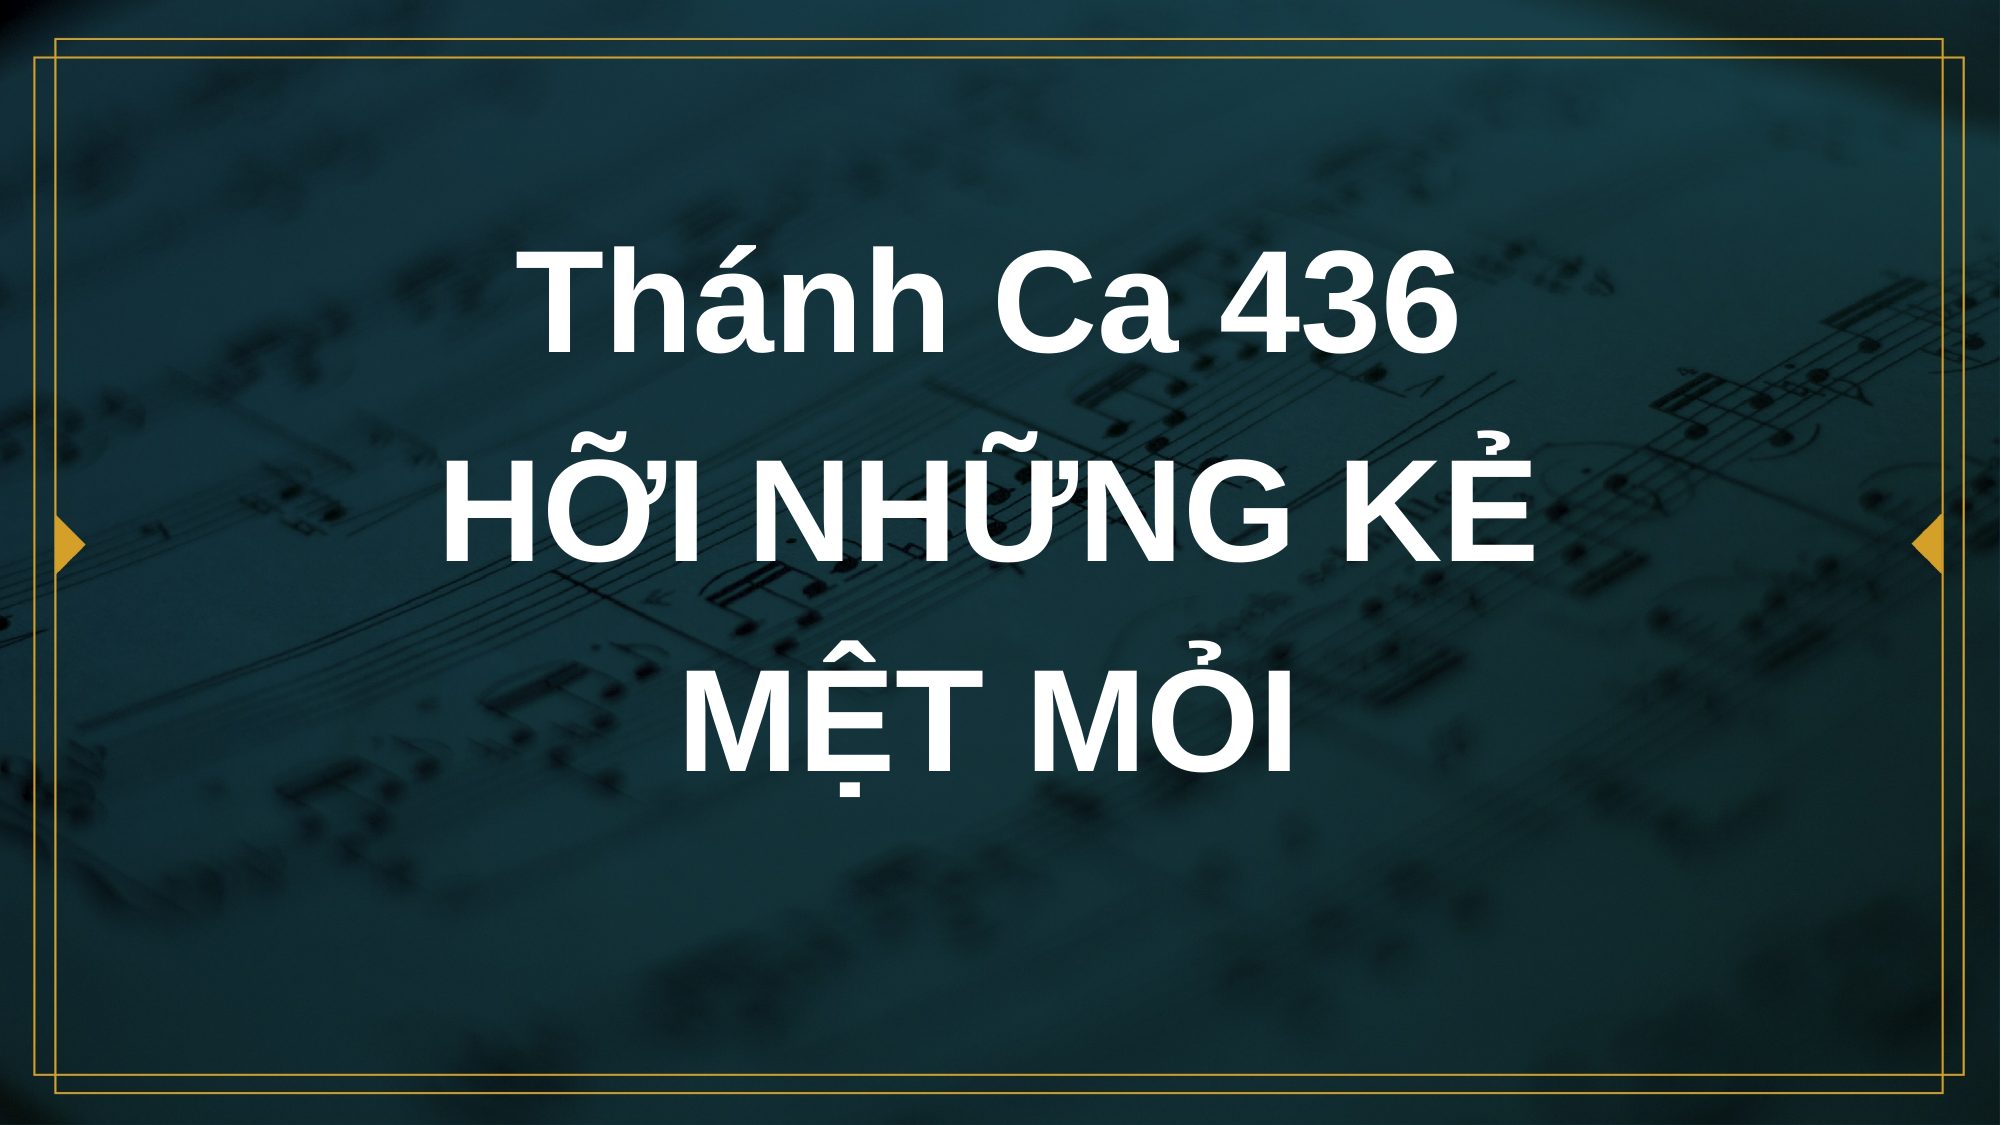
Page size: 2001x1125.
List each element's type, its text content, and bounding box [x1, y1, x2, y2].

title Thánh Ca 436 HỠI NHỮNG KẺ MỆT MỎI [103, 151, 1875, 821]
picture [0, 0, 2000, 1125]
